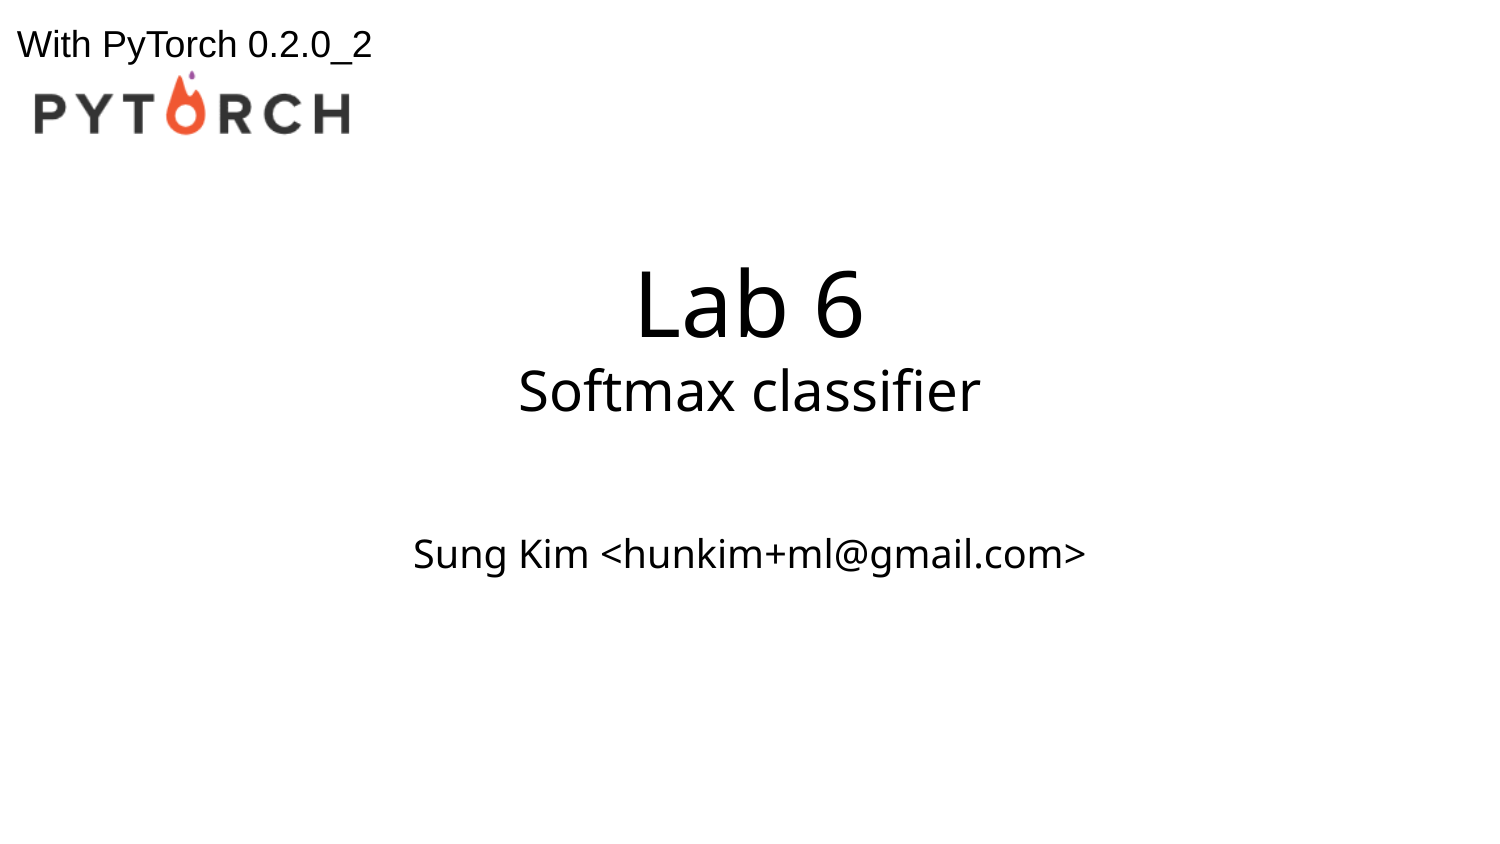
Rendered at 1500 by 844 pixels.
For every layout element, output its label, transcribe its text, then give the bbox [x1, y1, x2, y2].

text_box With PyTorch 0.2.0_2 [11, 14, 393, 86]
list Sung Kim <hunkim+ml@gmail.com> [297, 524, 1203, 623]
picture [26, 70, 362, 142]
title Lab 6 Softmax classifier [297, 141, 1203, 428]
